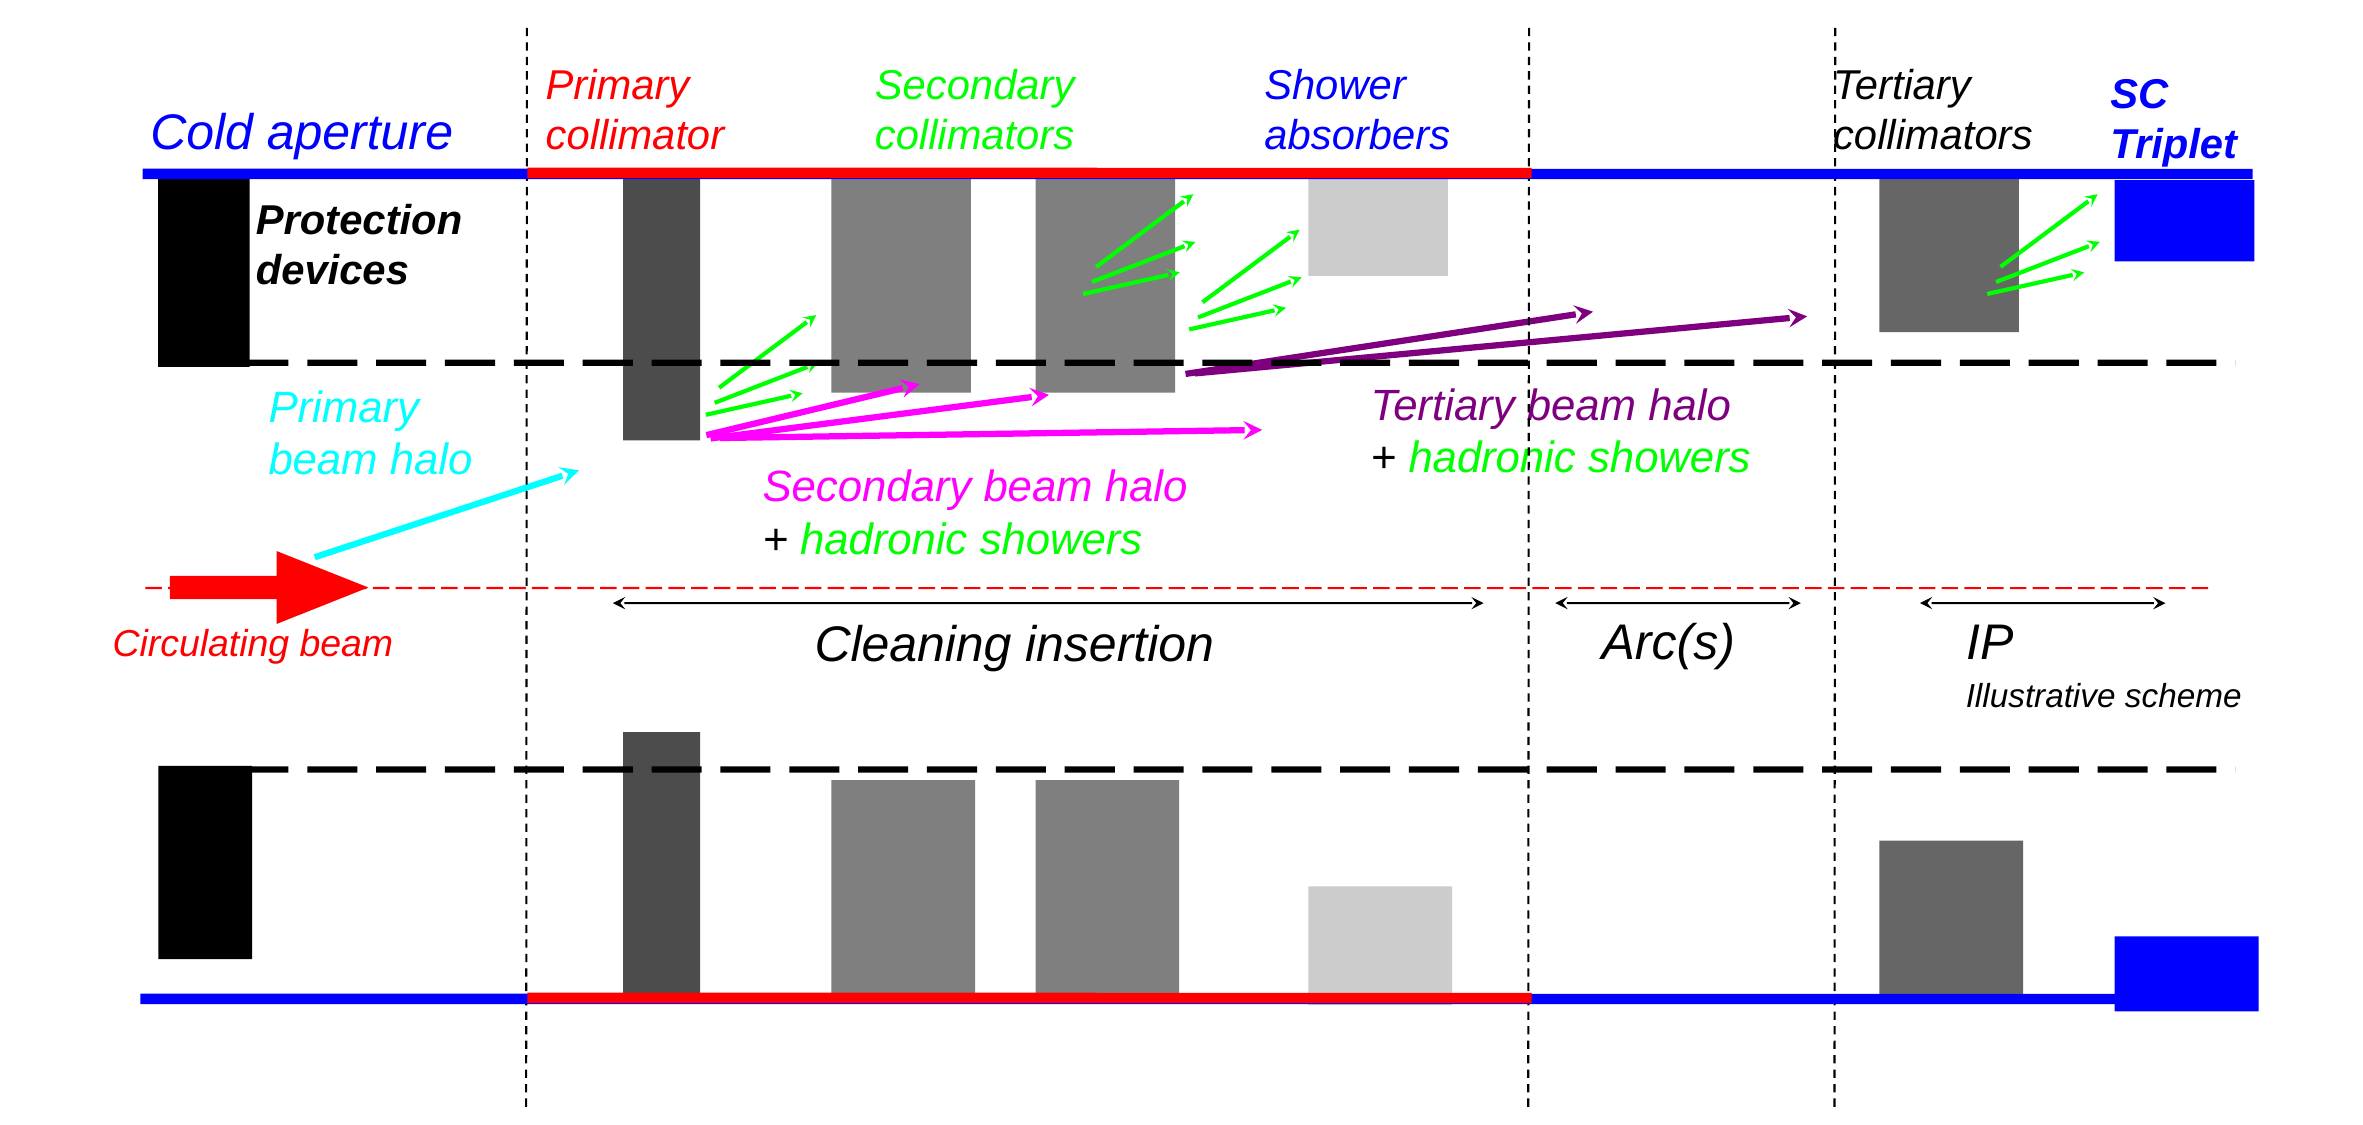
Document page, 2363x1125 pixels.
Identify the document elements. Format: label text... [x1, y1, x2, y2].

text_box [2110, 58, 2259, 175]
text_box Circulating beam [112, 610, 134, 673]
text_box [1832, 49, 2101, 170]
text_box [140, 173, 2253, 1000]
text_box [1497, 49, 1808, 170]
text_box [545, 49, 1263, 170]
text_box Cold aperture [150, 99, 454, 160]
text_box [1264, 49, 1496, 170]
